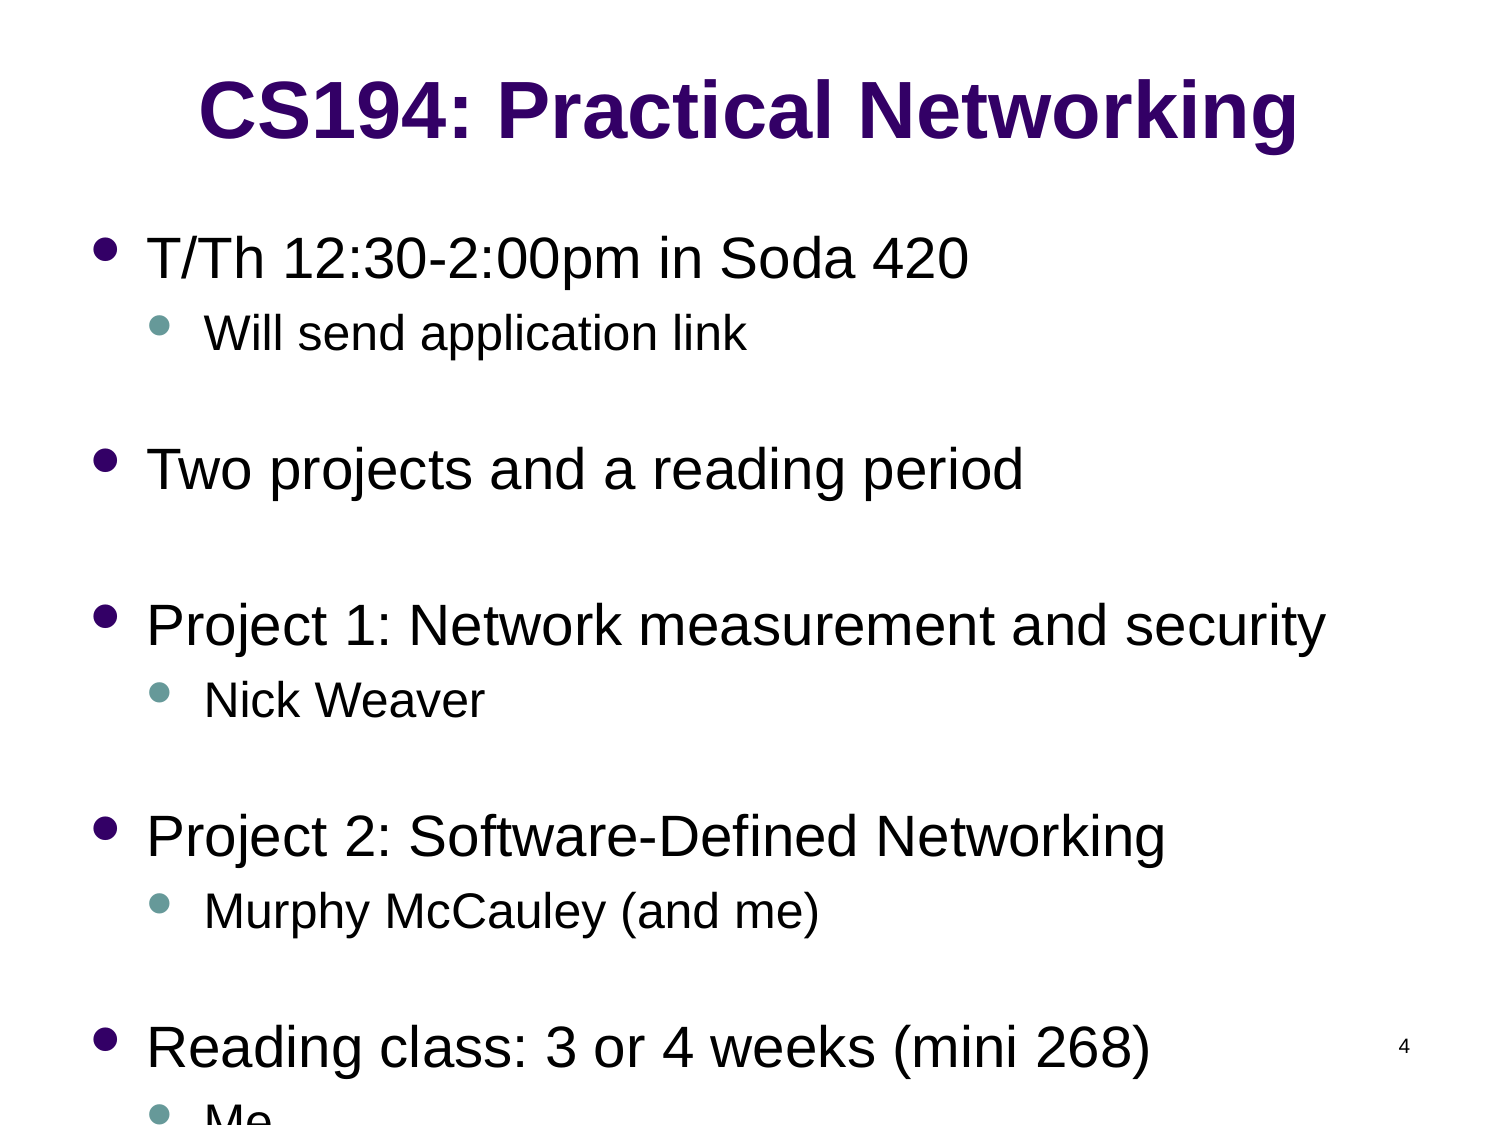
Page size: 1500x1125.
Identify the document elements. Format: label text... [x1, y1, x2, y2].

list T/Th 12:30-2:00pm in Soda 420 Will send application link Two projects and a reading period Project 1: Network measurement and security Nick Weaver Project 2: Software-Defined Networking Murphy McCauley (and me) Reading class: 3 or 4 weeks (mini 268) Me [75, 212, 1475, 1006]
slide_number 4 [1074, 1024, 1426, 1101]
title CS194: Practical Networking [0, 20, 1500, 163]
